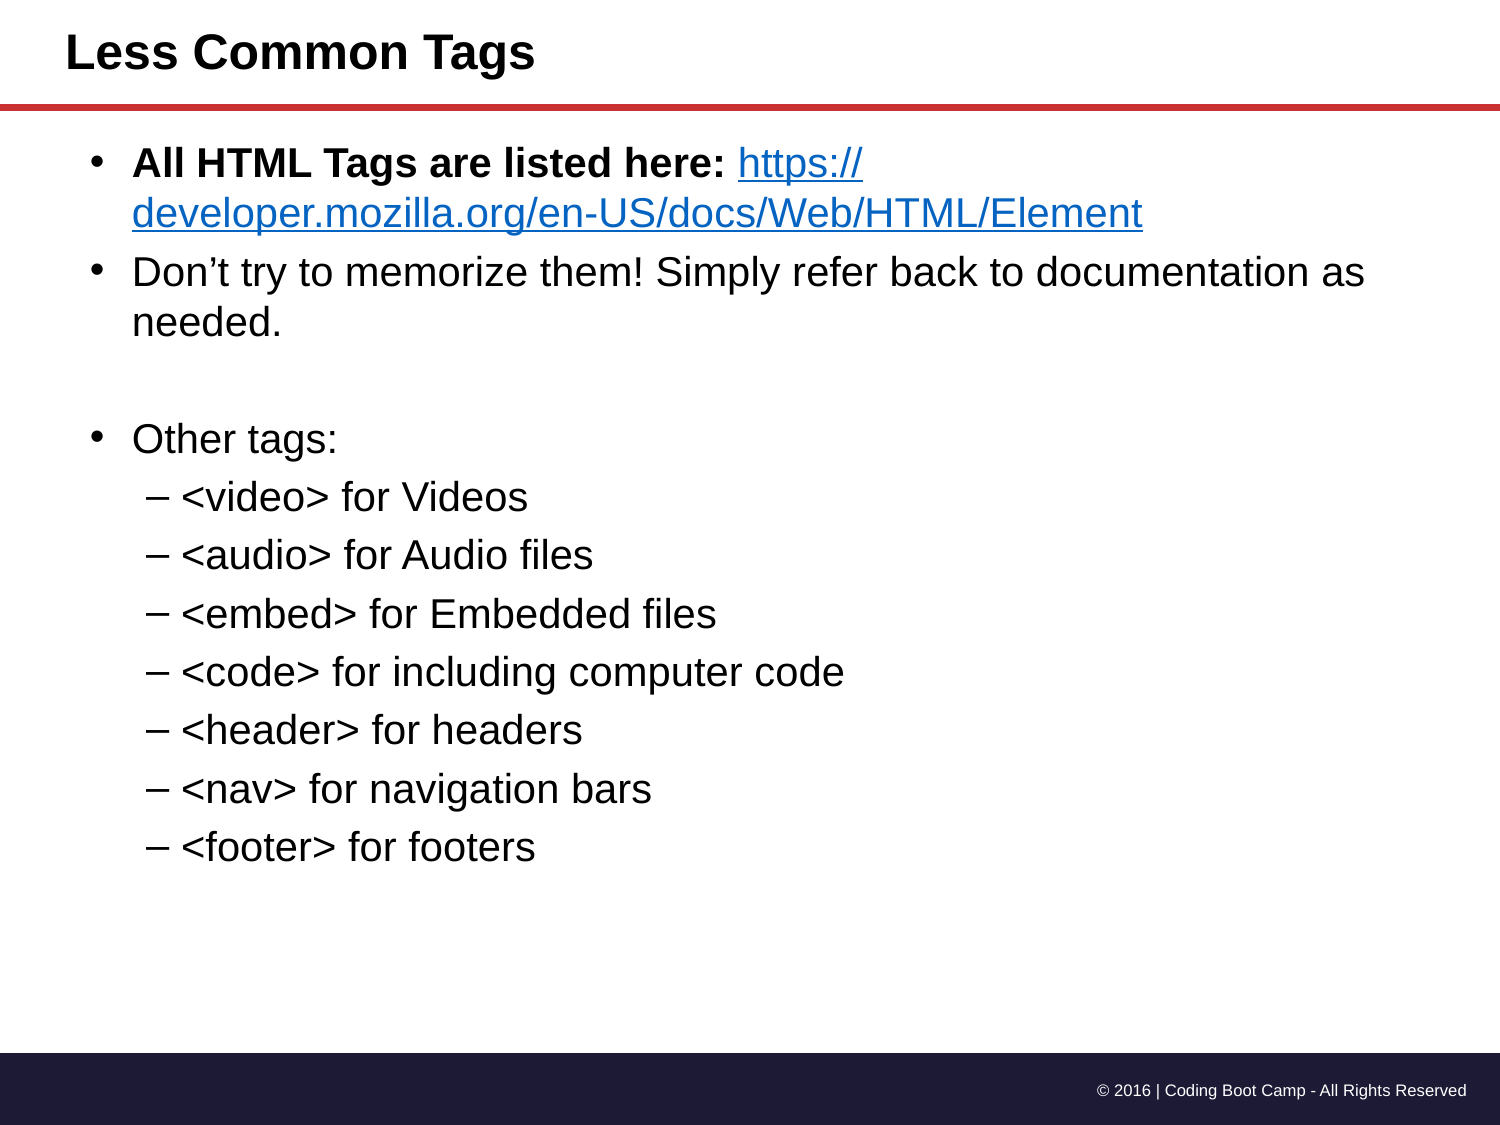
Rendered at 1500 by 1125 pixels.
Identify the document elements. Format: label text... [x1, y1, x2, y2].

text_box All HTML Tags are listed here: https://developer.mozilla.org/en-US/docs/Web/HTML/Element Don’t try to memorize them! Simply refer back to documentation as needed. Other tags: <video> for Videos <audio> for Audio files <embed> for Embedded files <code> for including computer code <header> for headers <nav> for navigation bars <footer> for footers [74, 128, 1500, 952]
title Less Common Tags [50, 0, 1175, 108]
